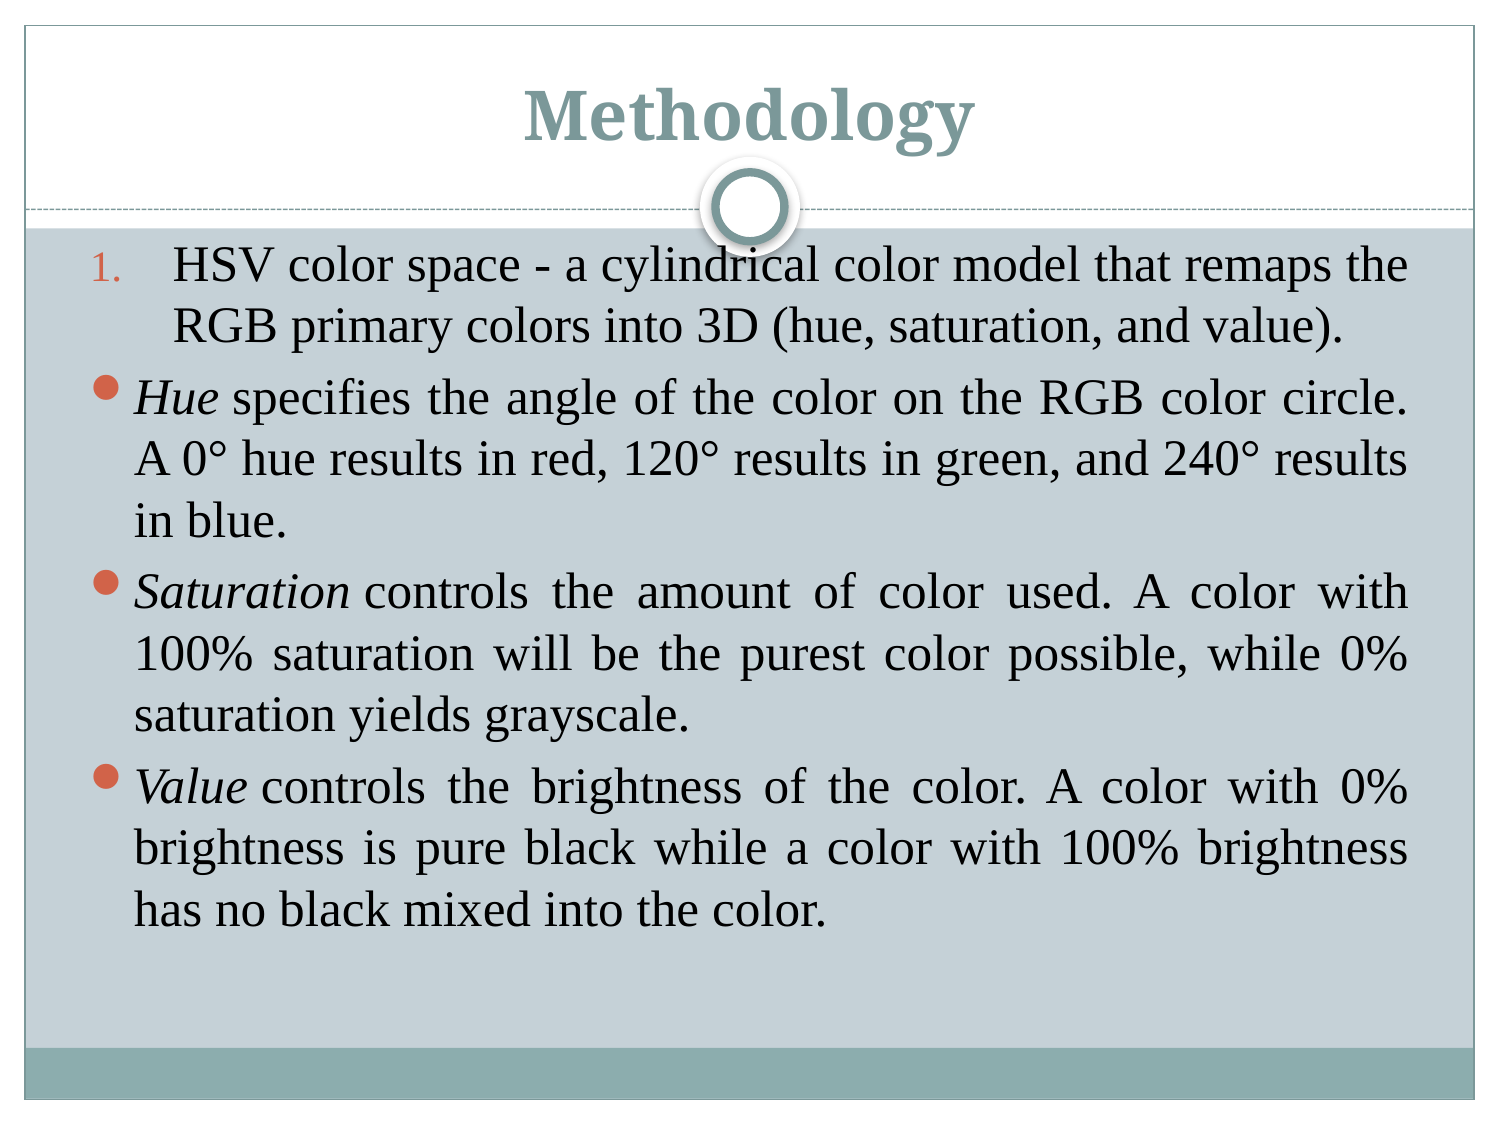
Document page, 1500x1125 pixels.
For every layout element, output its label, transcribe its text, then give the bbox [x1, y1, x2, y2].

title Methodology [49, 37, 1450, 162]
list HSV color space - a cylindrical color model that remaps the RGB primary colors into 3D (hue, saturation, and value). Hue specifies the angle of the color on the RGB color circle. A 0° hue results in red, 120° results in green, and 240° results in blue. Saturation controls the amount of color used. A color with 100% saturation will be the purest color possible, while 0% saturation yields grayscale. Value controls the brightness of the color. A color with 0% brightness is pure black while a color with 100% brightness has no black mixed into the color. [75, 222, 1425, 1005]
